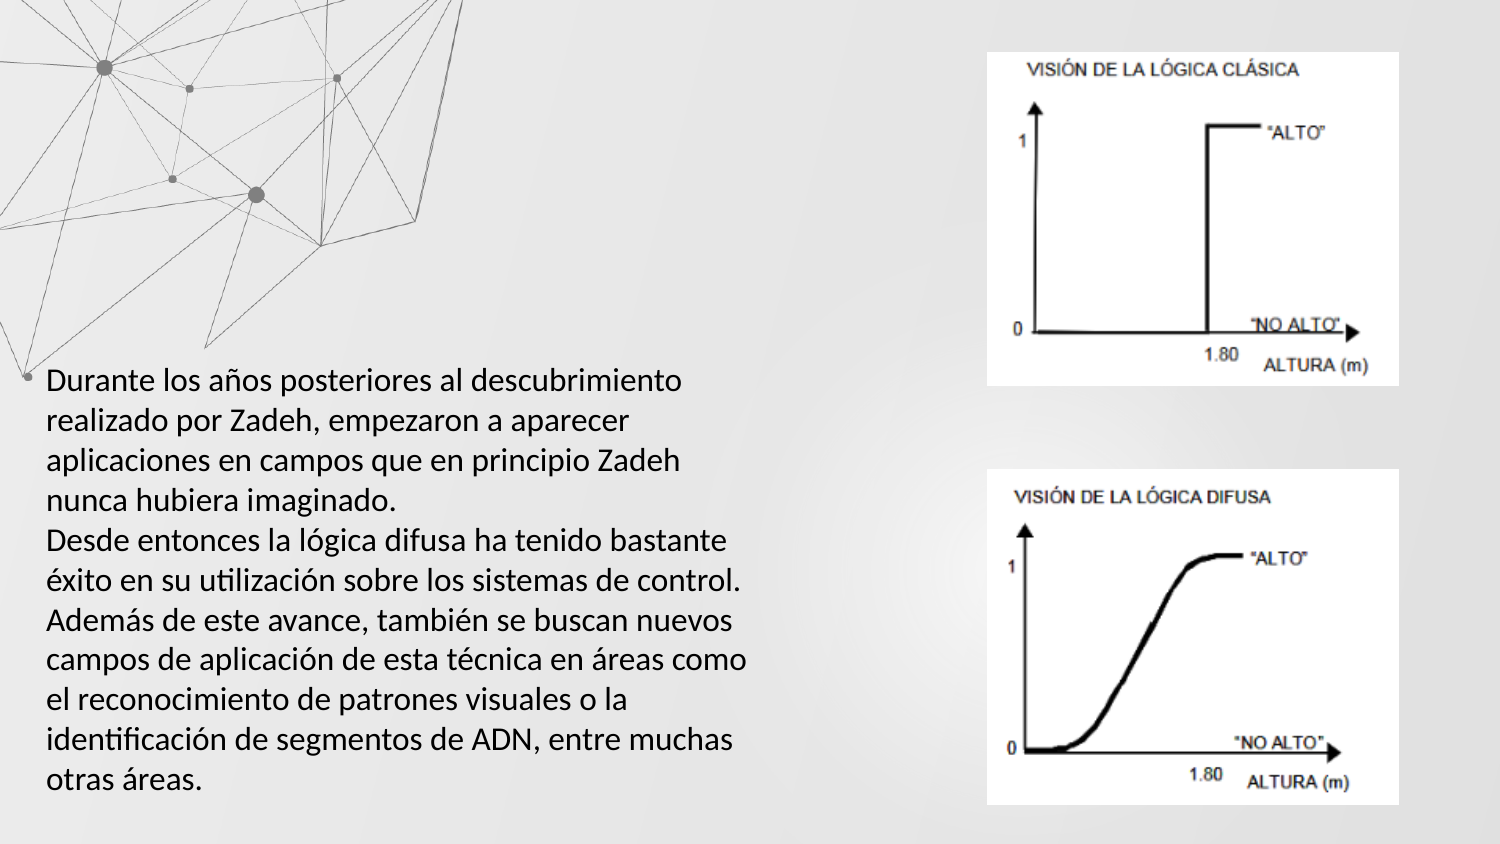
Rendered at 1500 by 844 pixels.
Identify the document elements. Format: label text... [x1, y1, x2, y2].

picture [0, 0, 1500, 844]
text_box Durante los años posteriores al descubrimiento realizado por Zadeh, empezaron a aparecer aplicaciones en campos que en principio Zadeh nunca hubiera imaginado. Desde entonces la lógica difusa ha tenido bastante éxito en su utilización sobre los sistemas de control. Además de este avance, también se buscan nuevos campos de aplicación de esta técnica en áreas como el reconocimiento de patrones visuales o la identificación de segmentos de ADN, entre muchas otras áreas. [31, 343, 778, 844]
